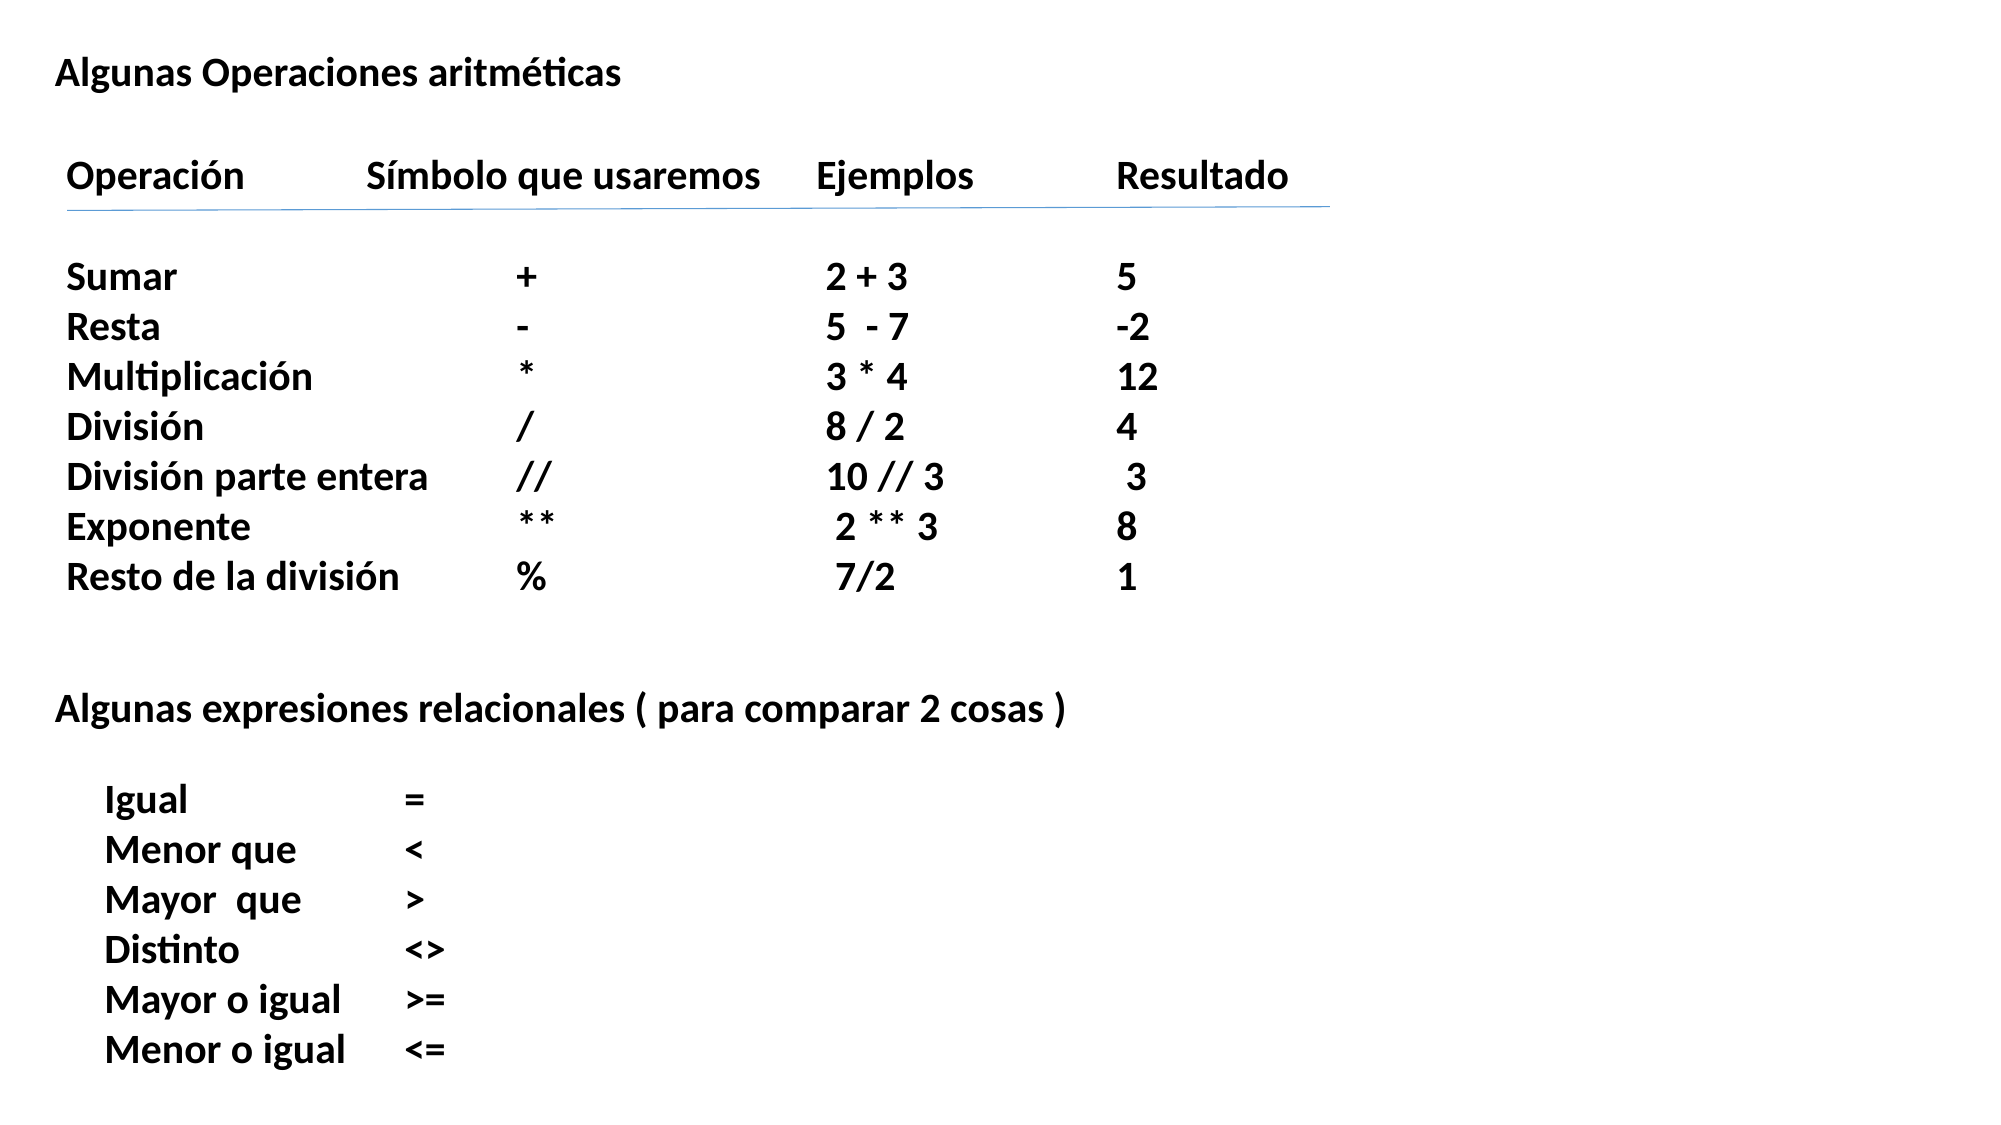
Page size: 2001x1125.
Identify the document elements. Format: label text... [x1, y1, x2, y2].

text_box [67, 206, 1330, 211]
text_box Algunas expresiones relacionales ( para comparar 2 cosas ) [40, 672, 1791, 738]
text_box Algunas Operaciones aritméticas [40, 37, 1791, 102]
text_box Operación Símbolo que usaremos Ejemplos Resultado Sumar + 2 + 3 5 Resta - 5 - 7 -2 Multiplicación * 3 * 4 12 División / 8 / 2 4 División parte entera // 10 // 3 3 Exponente ** 2 ** 3 8 Resto de la división % 7/2 1 [51, 141, 1530, 606]
text_box Igual = Menor que < Mayor que > Distinto <> Mayor o igual >= Menor o igual <= [89, 764, 726, 1080]
